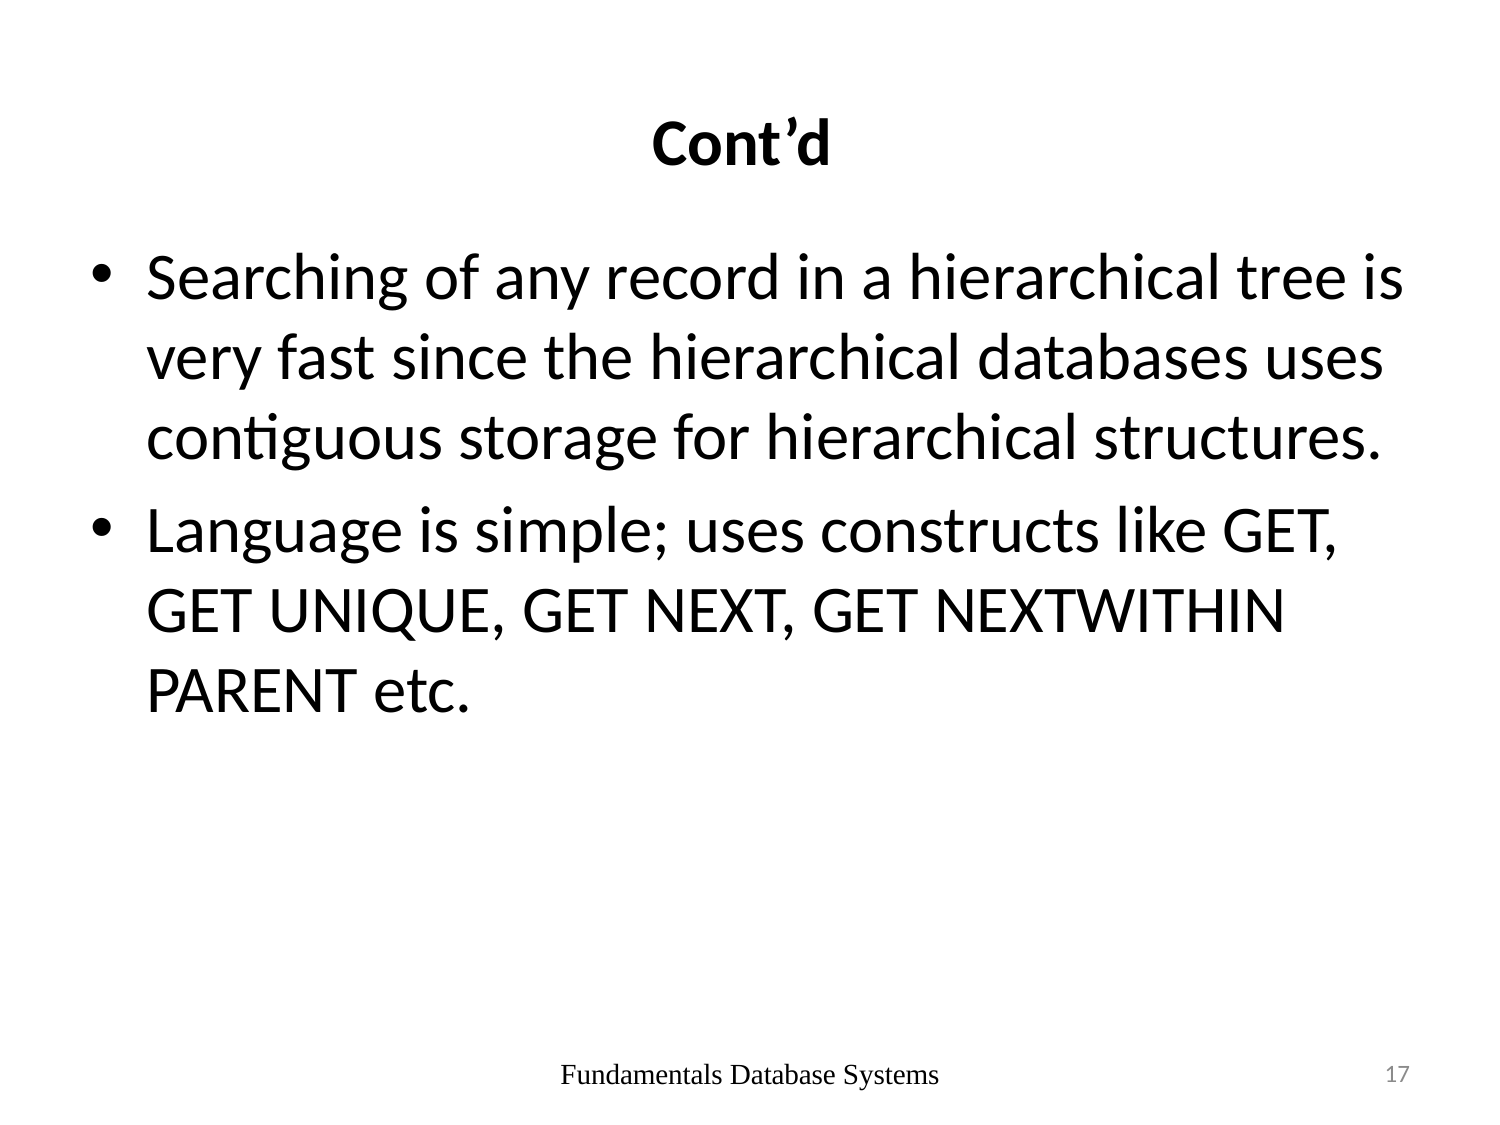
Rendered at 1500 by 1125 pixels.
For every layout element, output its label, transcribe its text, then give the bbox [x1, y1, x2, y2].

footer Fundamentals Database Systems [512, 1042, 988, 1103]
title Cont’d [75, 45, 1425, 224]
list Searching of any record in a hierarchical tree is very fast since the hierarchical databases uses contiguous storage for hierarchical structures. Language is simple; uses constructs like GET, GET UNIQUE, GET NEXT, GET NEXTWITHIN PARENT etc. [75, 224, 1425, 1005]
slide_number 17 [1074, 1042, 1425, 1103]
